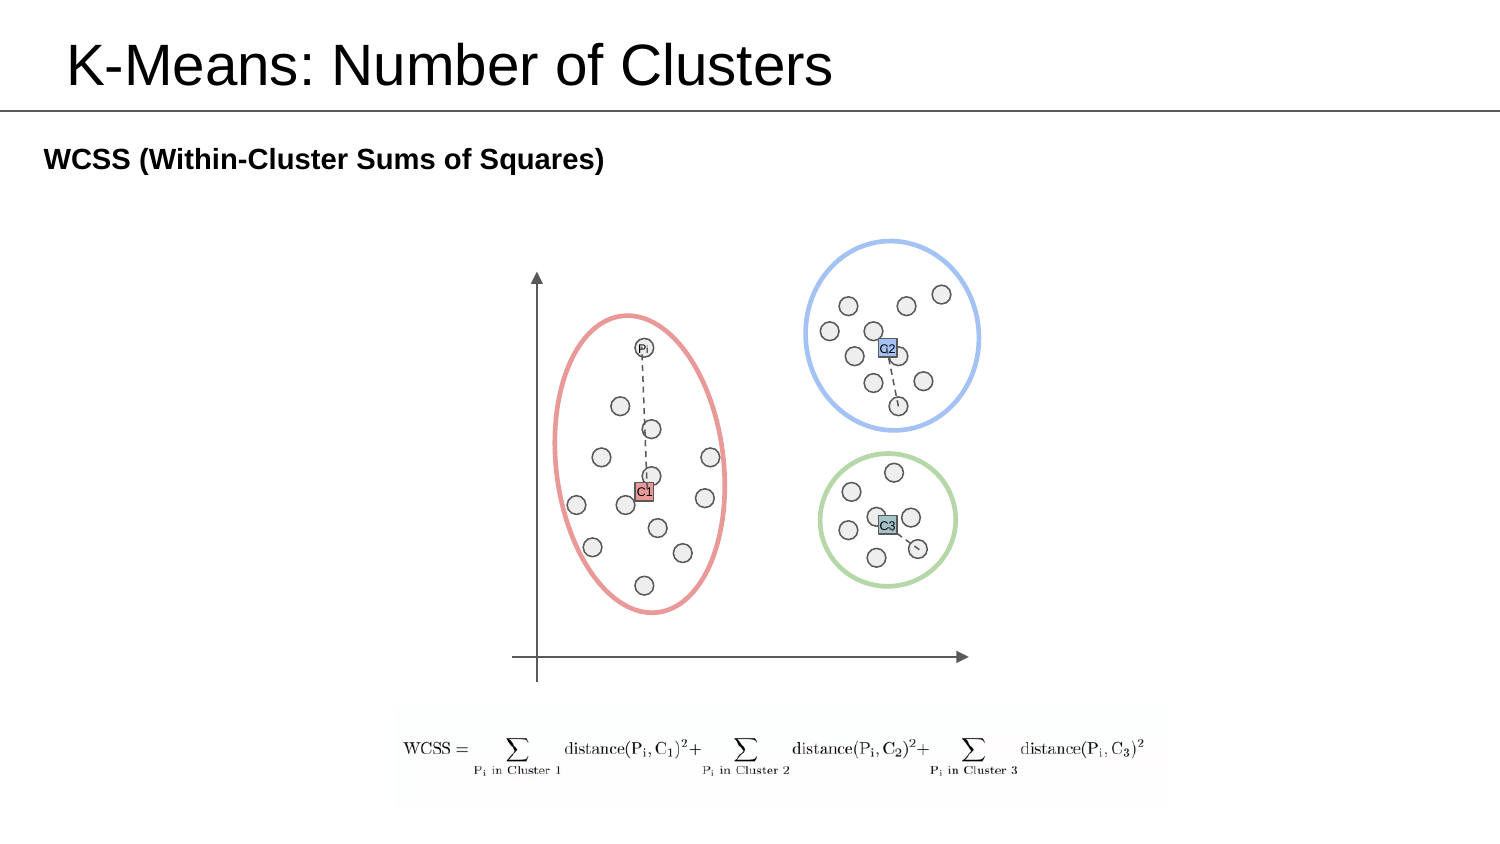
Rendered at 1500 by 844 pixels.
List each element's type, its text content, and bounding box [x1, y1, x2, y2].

text_box [820, 453, 956, 587]
text_box [695, 488, 715, 508]
text_box [634, 576, 654, 596]
text_box [554, 315, 725, 613]
text_box WCSS (Within-Cluster Sums of Squares) [28, 125, 670, 179]
text_box Pi [623, 326, 672, 367]
picture [395, 704, 1166, 808]
text_box [583, 537, 602, 557]
text_box [610, 396, 630, 416]
text_box [673, 543, 693, 563]
title K-Means: Number of Clusters [51, 12, 1449, 107]
text_box [616, 496, 634, 515]
text_box C2 [864, 326, 913, 367]
text_box [805, 241, 979, 431]
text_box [885, 345, 899, 407]
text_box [641, 346, 648, 490]
text_box [652, 419, 661, 439]
text_box [700, 447, 720, 467]
text_box [592, 447, 611, 467]
text_box [567, 495, 586, 515]
text_box C1 [621, 469, 671, 510]
text_box C3 [864, 503, 913, 544]
text_box [648, 518, 668, 538]
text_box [887, 526, 920, 550]
